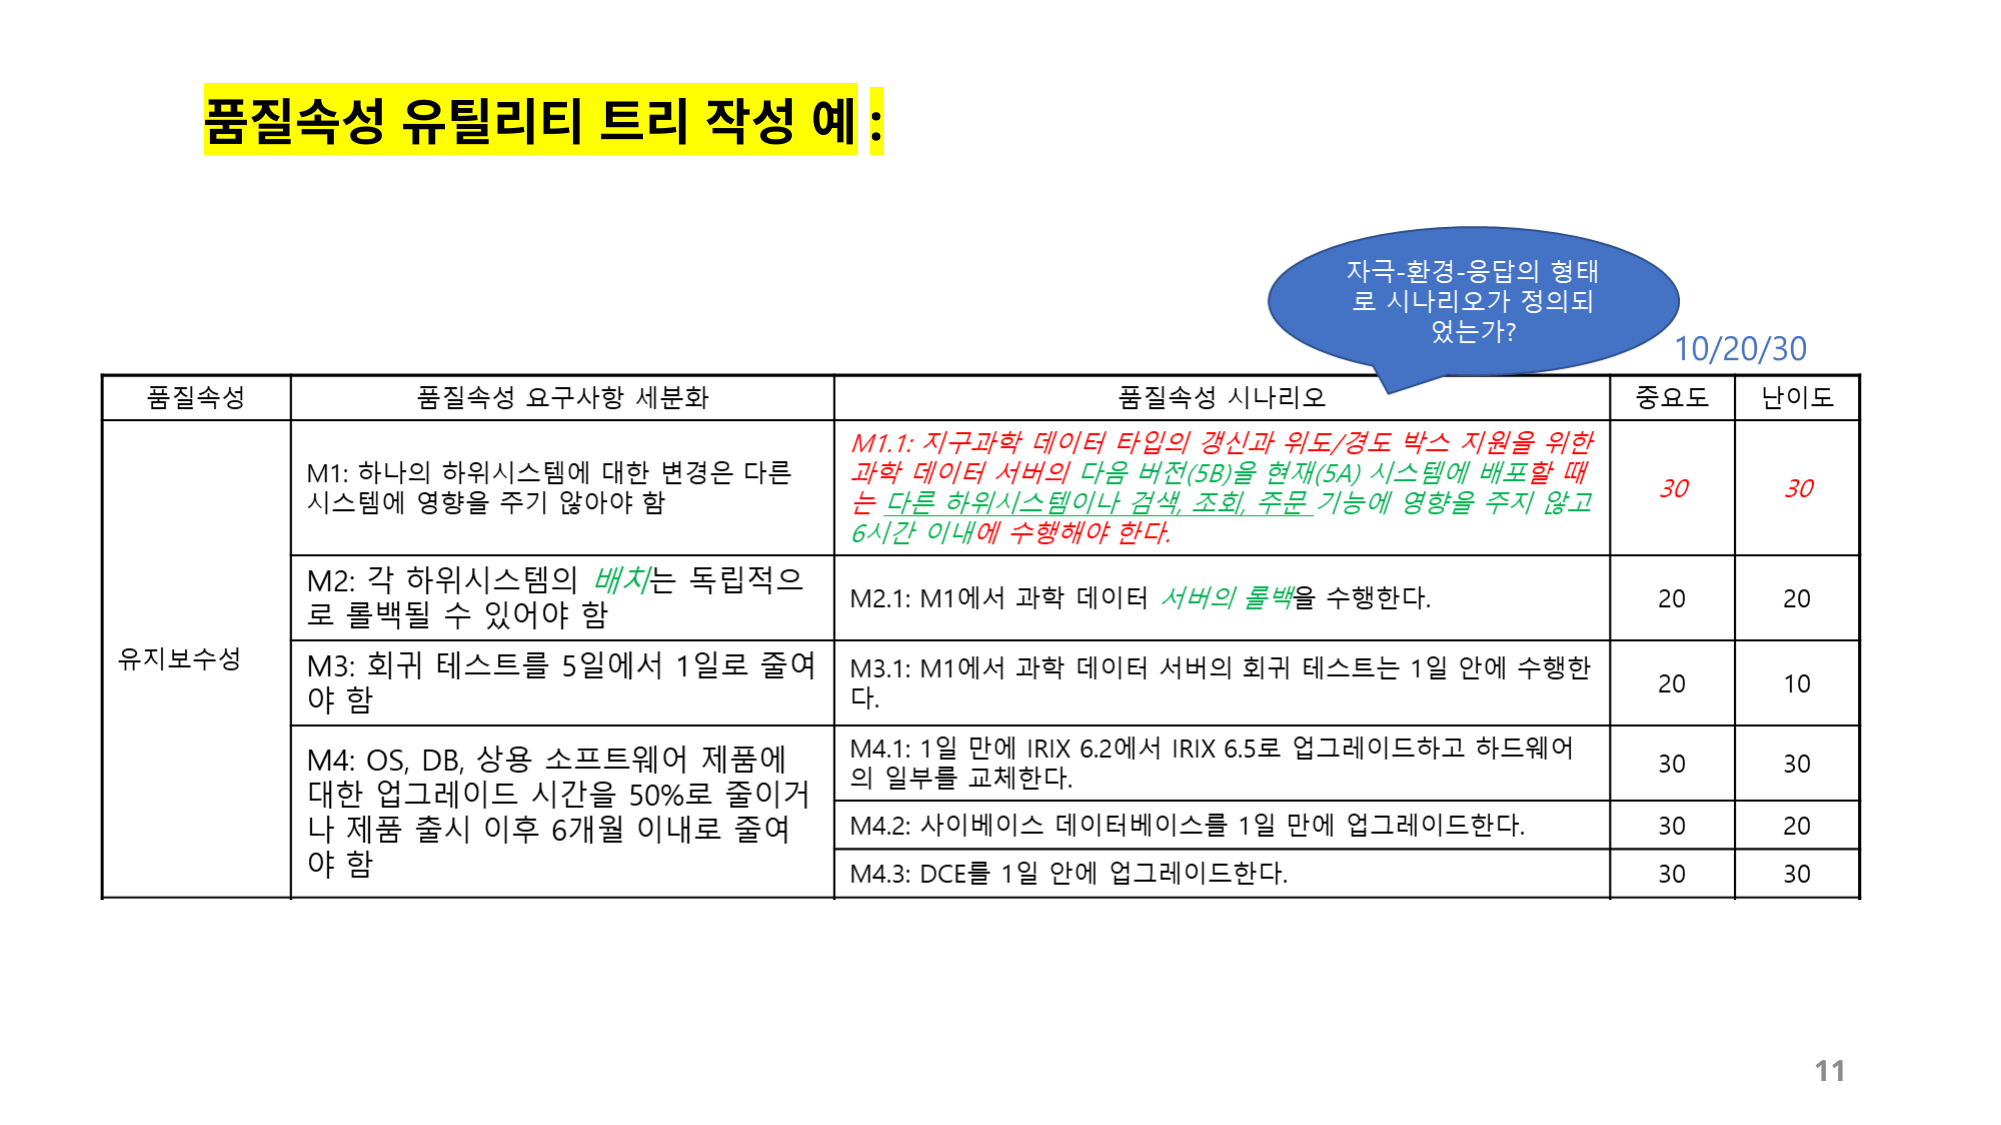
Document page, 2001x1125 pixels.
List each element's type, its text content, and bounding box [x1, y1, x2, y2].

slide_number 11 [1412, 1042, 1863, 1103]
text_box 품질속성 유틸리티 트리 작성 예: [188, 82, 899, 158]
picture [100, 225, 1863, 900]
